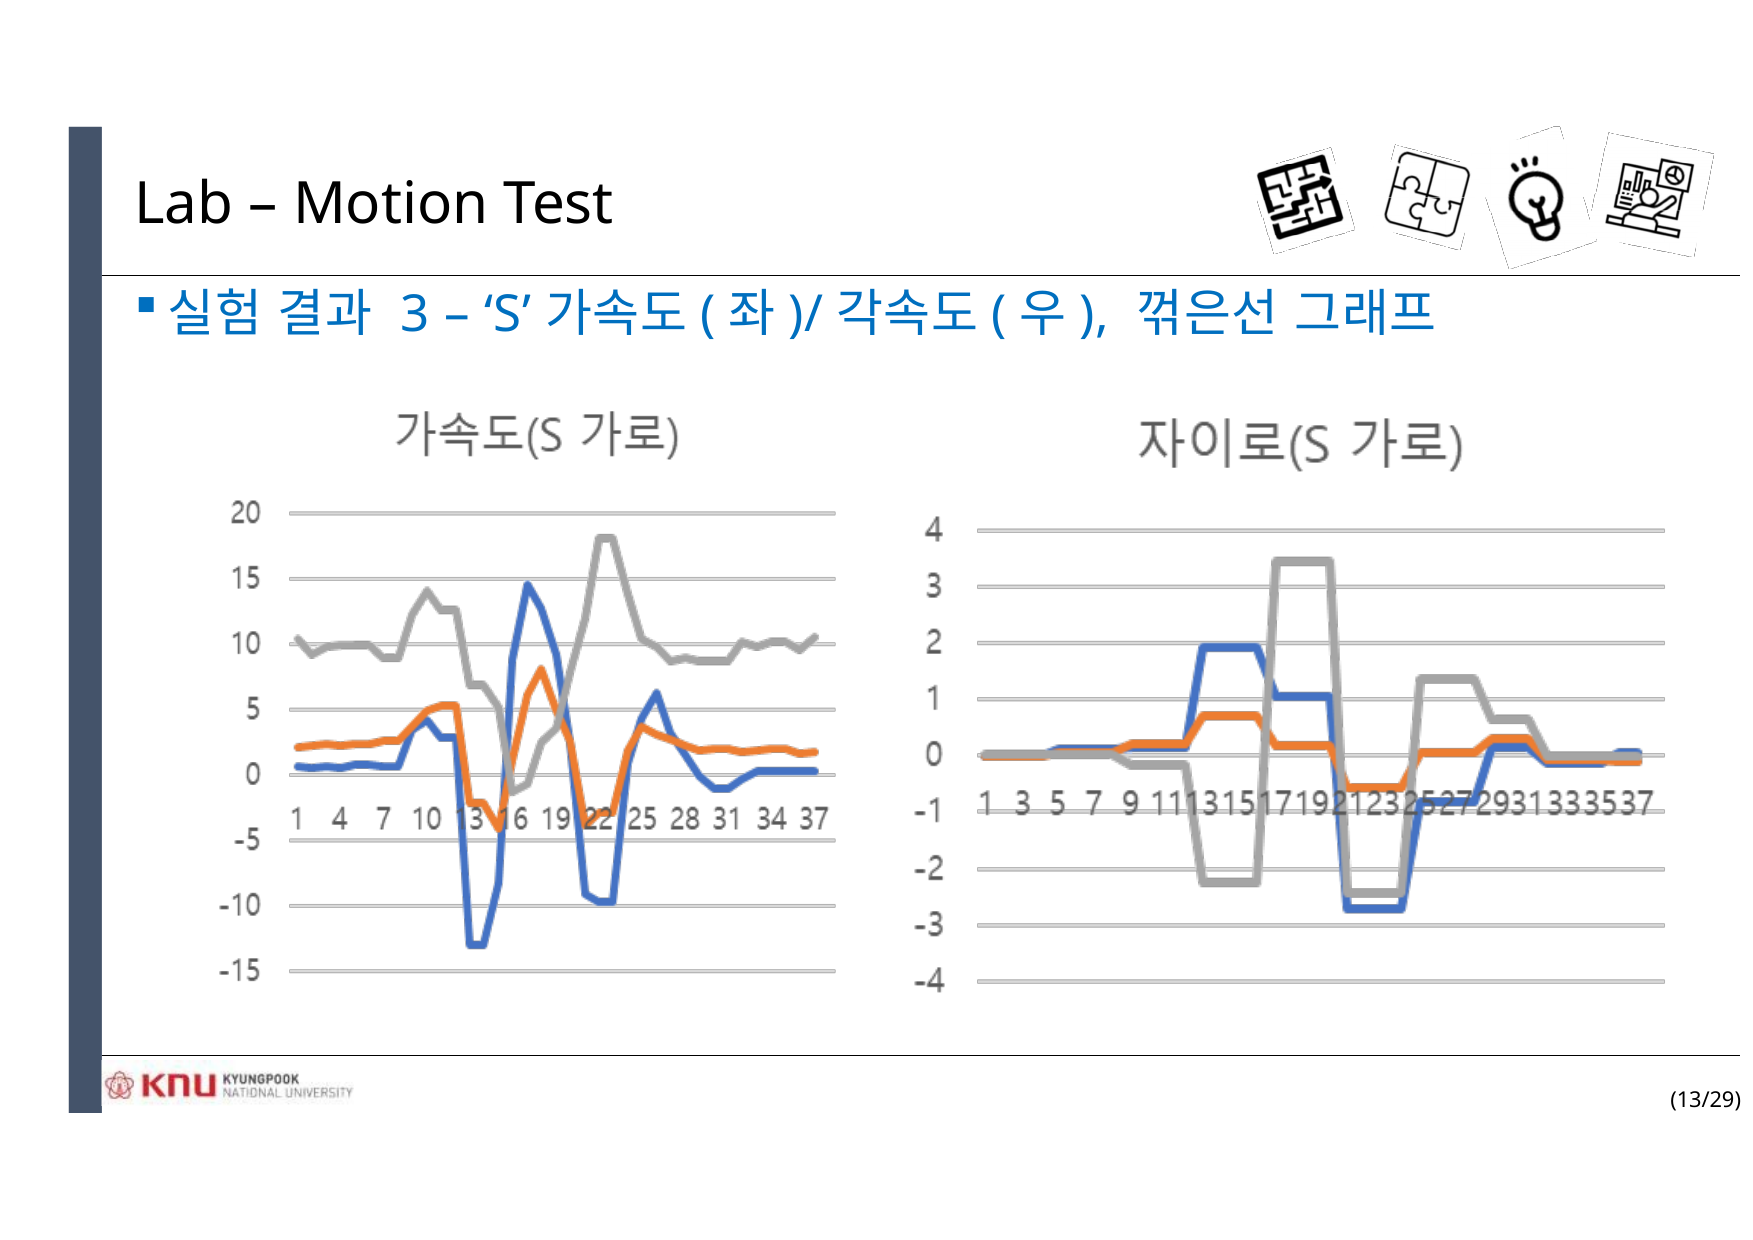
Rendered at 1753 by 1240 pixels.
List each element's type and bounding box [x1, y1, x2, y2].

text_box [68, 126, 1741, 1114]
picture [196, 367, 879, 1013]
picture [889, 368, 1713, 1008]
